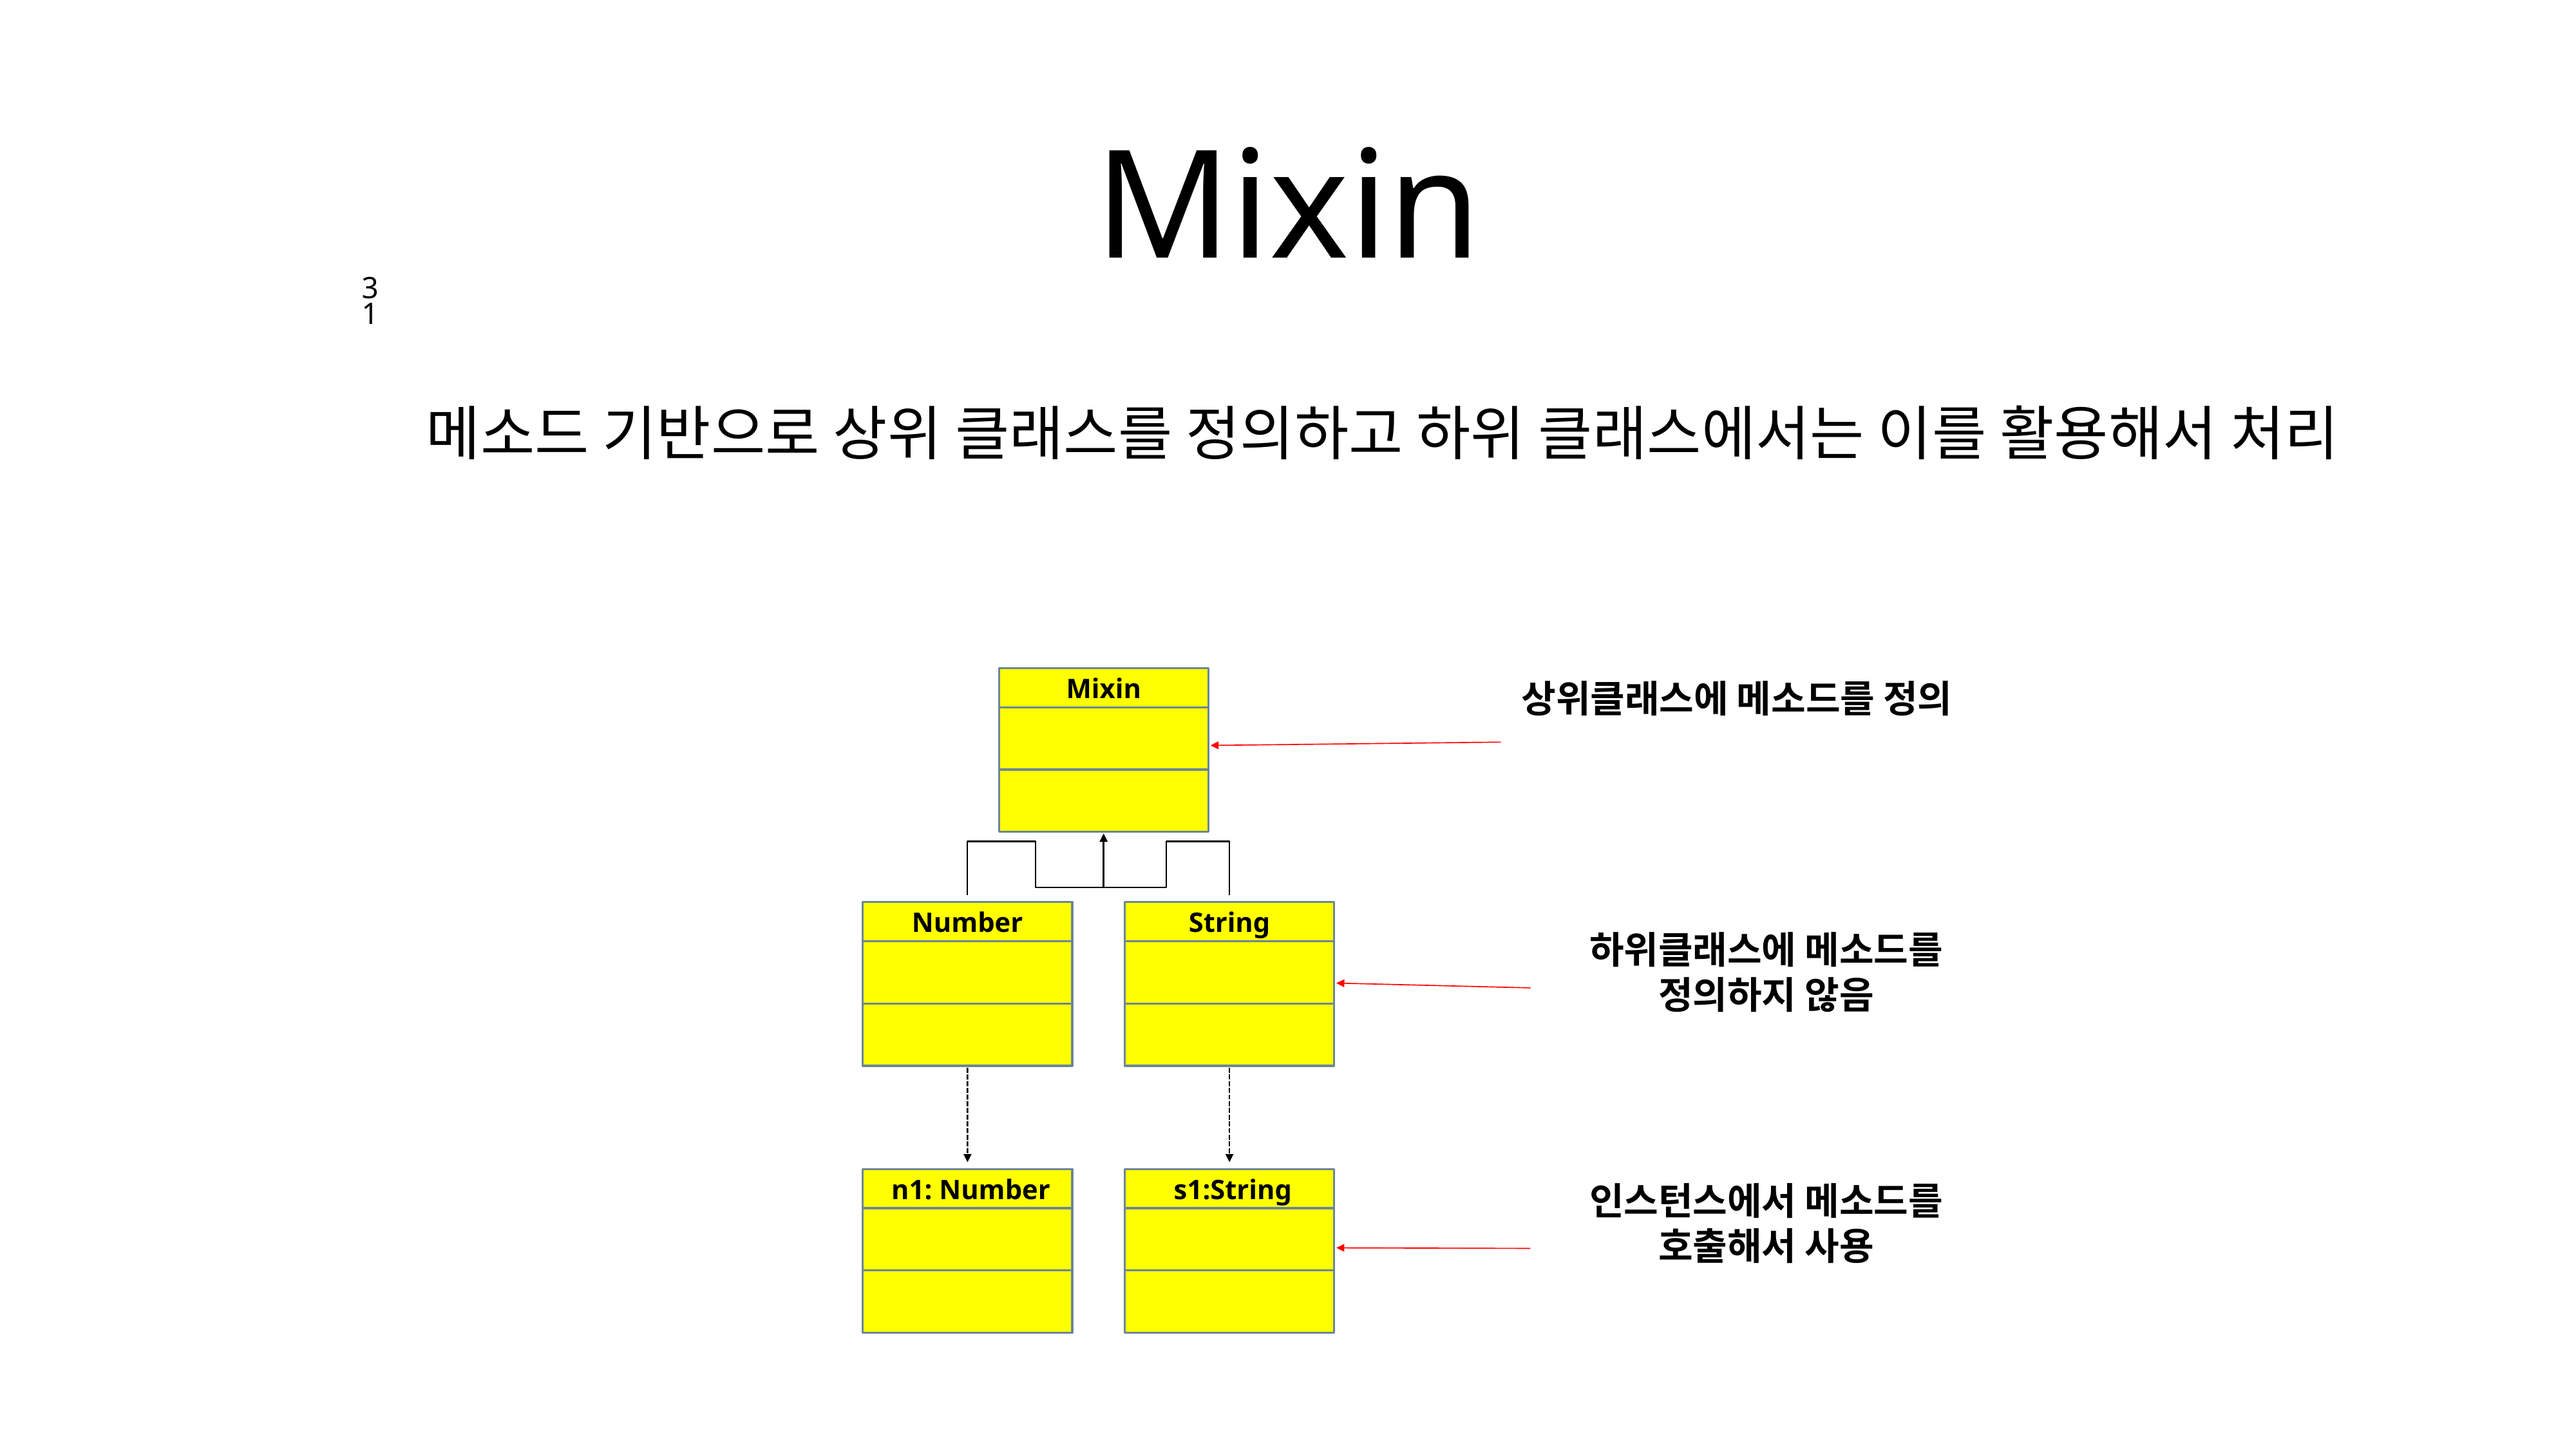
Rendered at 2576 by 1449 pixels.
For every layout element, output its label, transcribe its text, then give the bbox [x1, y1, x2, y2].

text_box [1099, 833, 1230, 895]
title Mixin [463, 37, 2113, 353]
slide_number 31 [354, 265, 403, 310]
text_box [1336, 1244, 1531, 1252]
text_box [862, 895, 1073, 1066]
text_box [963, 1068, 972, 1162]
text_box 하위클래스에 메소드를 정의하지 않음 [1530, 922, 2002, 1021]
text_box 상위클래스에 메소드를 정의 [1501, 670, 1973, 725]
text_box [1210, 741, 1501, 750]
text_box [1124, 895, 1335, 1066]
text_box [967, 833, 1104, 895]
list 메소드 기반으로 상위 클래스를 정의하고 하위 클래스에서는 이를 활용해서 처리 [418, 353, 2442, 603]
text_box 인스턴스에서 메소드를 호출해서 사용 [1530, 1173, 2002, 1273]
text_box [1336, 979, 1531, 989]
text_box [1124, 1162, 1335, 1333]
text_box [1225, 1068, 1234, 1162]
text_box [998, 661, 1209, 833]
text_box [862, 1162, 1073, 1333]
